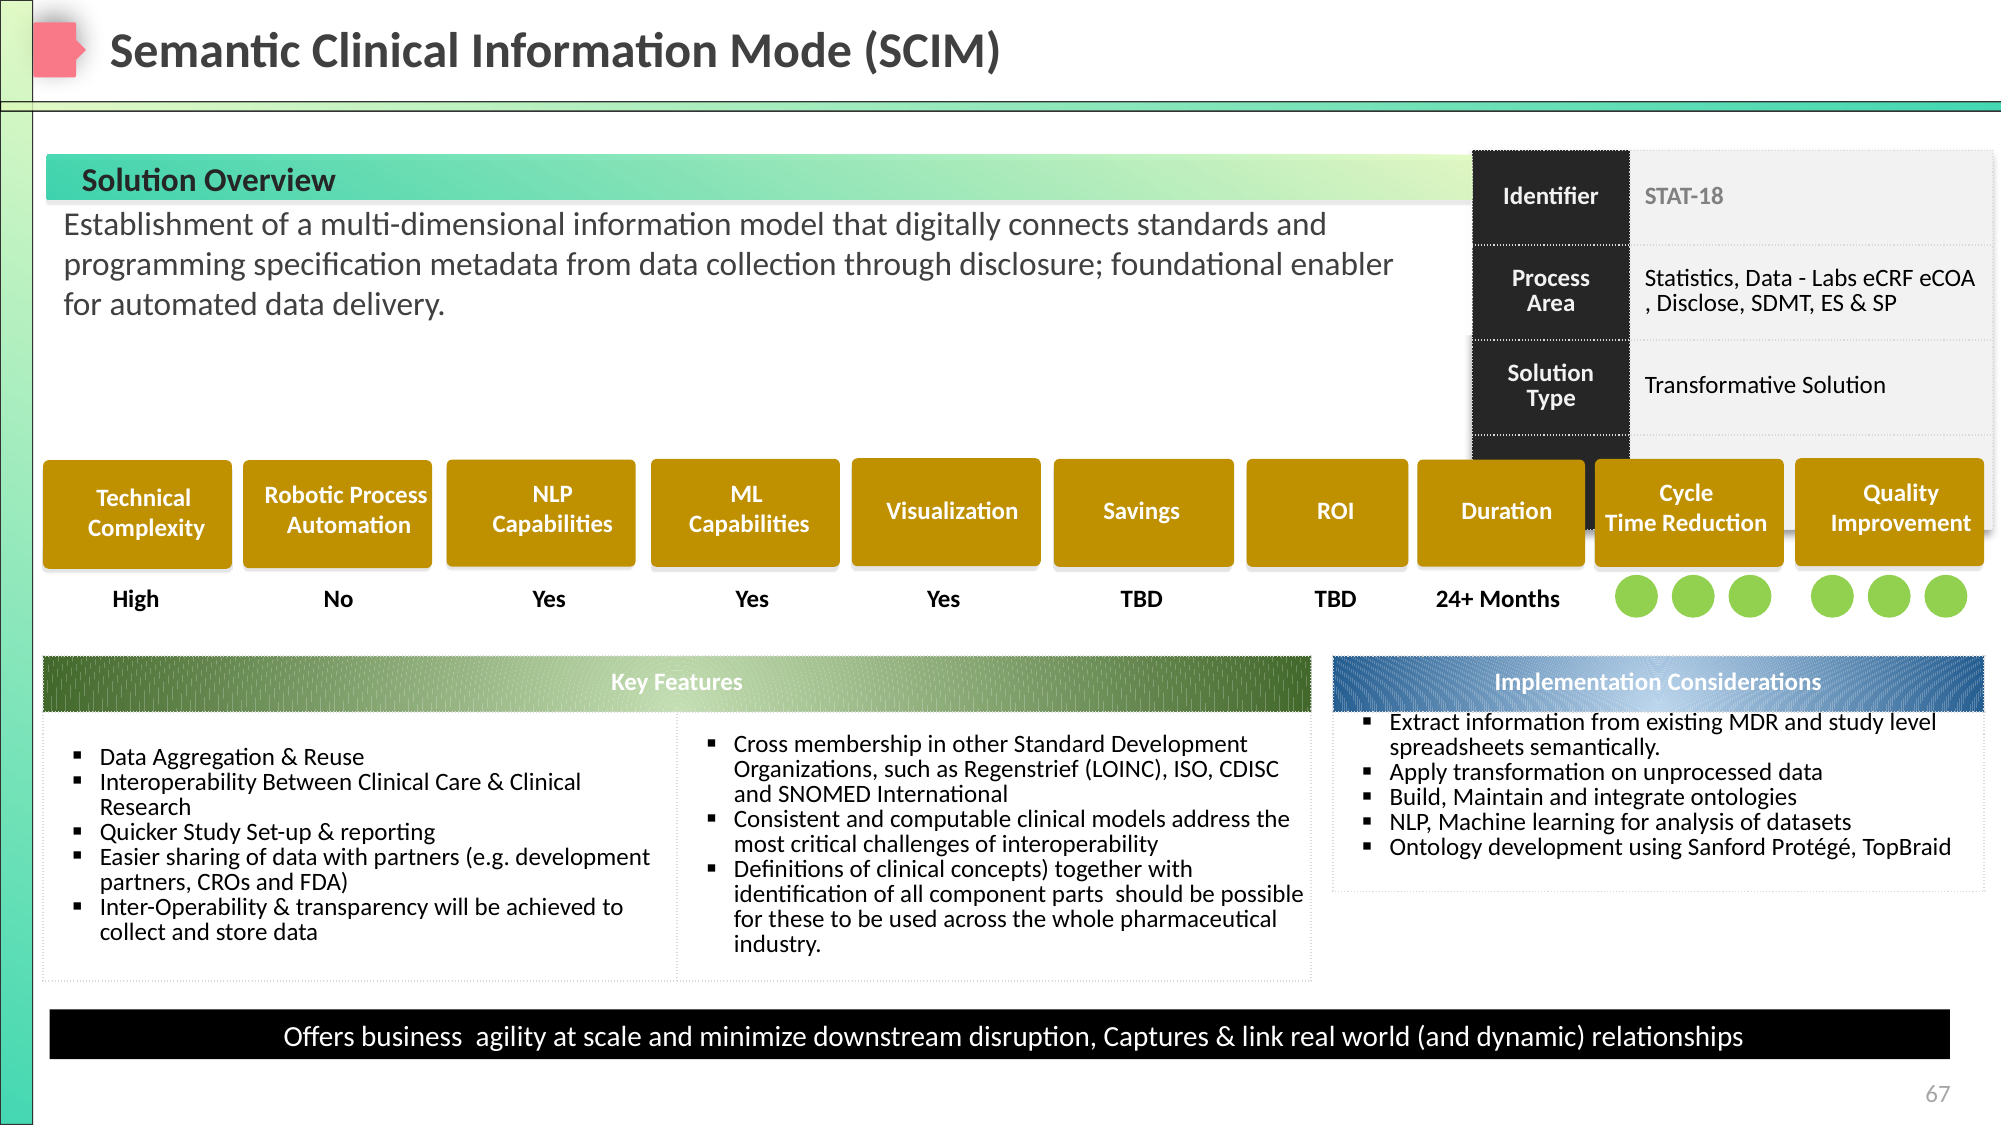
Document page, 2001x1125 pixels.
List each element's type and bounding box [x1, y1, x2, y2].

text_box [1809, 573, 1855, 619]
table_header [43, 656, 1311, 712]
table_cell [1333, 712, 1984, 891]
text_box [1053, 458, 1235, 567]
table_header [1472, 150, 1993, 245]
text_box [42, 460, 232, 569]
text_box [1246, 458, 1409, 567]
text_box [49, 1009, 1950, 1060]
text_box [1923, 573, 1969, 619]
text_box [517, 574, 581, 620]
slide_number [1515, 1070, 1966, 1125]
text_box [308, 574, 369, 620]
text_box [720, 574, 784, 620]
text_box [1866, 573, 1912, 619]
title [109, 24, 1742, 80]
text_box [1084, 103, 1092, 110]
text_box [46, 150, 1473, 336]
text_box [912, 574, 976, 620]
table_header [1333, 656, 1984, 712]
text_box [1613, 573, 1659, 619]
text_box [872, 103, 882, 110]
text_box [762, 103, 772, 110]
text_box [243, 459, 636, 569]
text_box [651, 458, 841, 567]
text_box [1795, 458, 1987, 567]
text_box [97, 574, 175, 620]
text_box [1670, 573, 1716, 619]
text_box [1590, 458, 1784, 567]
text_box [851, 458, 1041, 567]
text_box [1727, 573, 1773, 619]
table_cell [43, 712, 1311, 981]
text_box [1272, 103, 1282, 110]
table_cell [1472, 245, 1993, 530]
text_box [1985, 103, 1993, 110]
text_box [1038, 459, 1586, 621]
